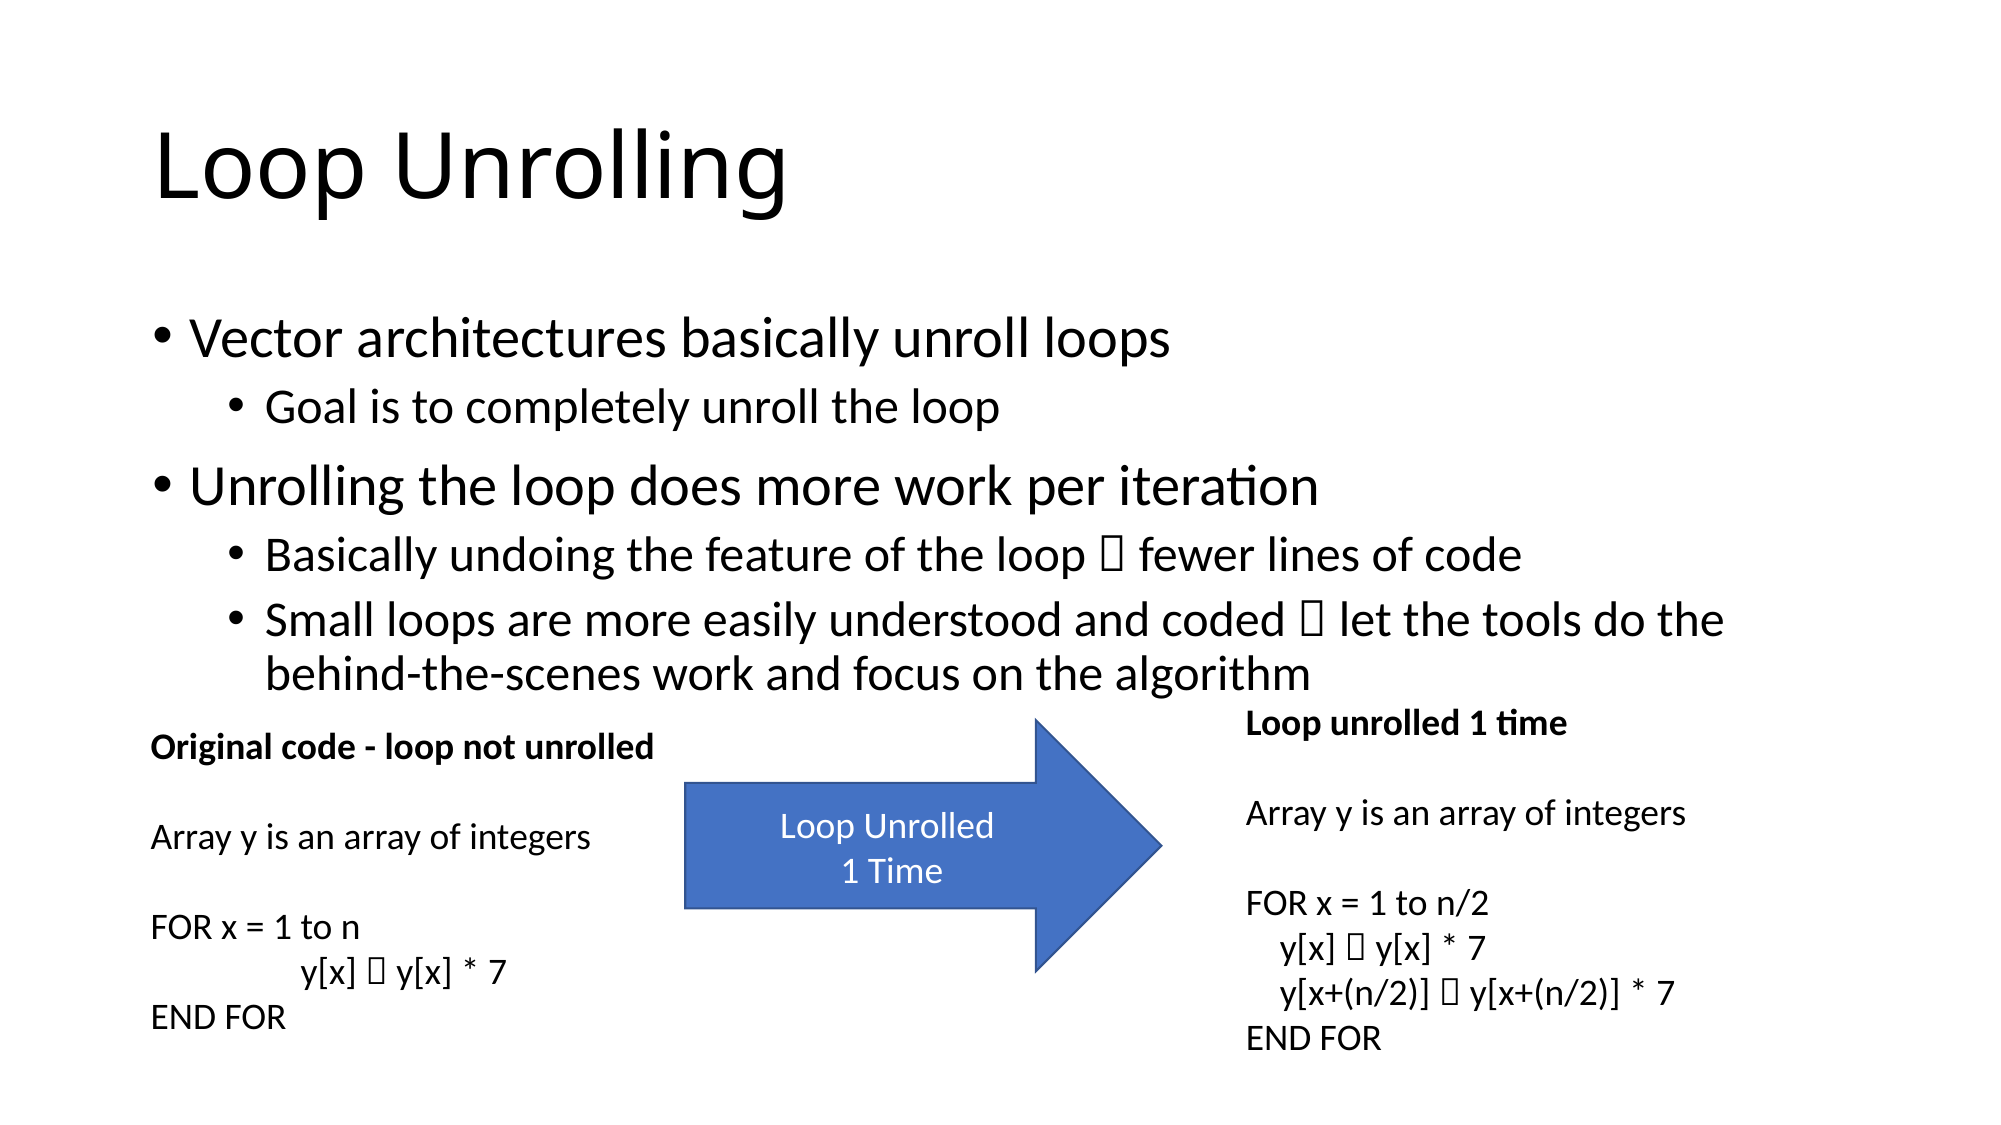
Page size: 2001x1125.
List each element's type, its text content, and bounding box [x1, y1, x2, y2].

title Loop Unrolling [137, 59, 1863, 278]
text_box Loop Unrolled 1 Time [684, 717, 1163, 974]
text_box Original code - loop not unrolled Array y is an array of integers FOR x = 1 to n y[x]  y[x] * 7 END FOR [135, 714, 686, 1045]
list Vector architectures basically unroll loops Goal is to completely unroll the loop Unrolling the loop does more work per iteration Basically undoing the feature of the loop  fewer lines of code Small loops are more easily understood and coded  let the tools do the behind-the-scenes work and focus on the algorithm [137, 299, 1863, 1014]
text_box Loop unrolled 1 time Array y is an array of integers FOR x = 1 to n/2 y[x]  y[x] * 7 y[x+(n/2)]  y[x+(n/2)] * 7 END FOR [1231, 690, 1781, 1066]
